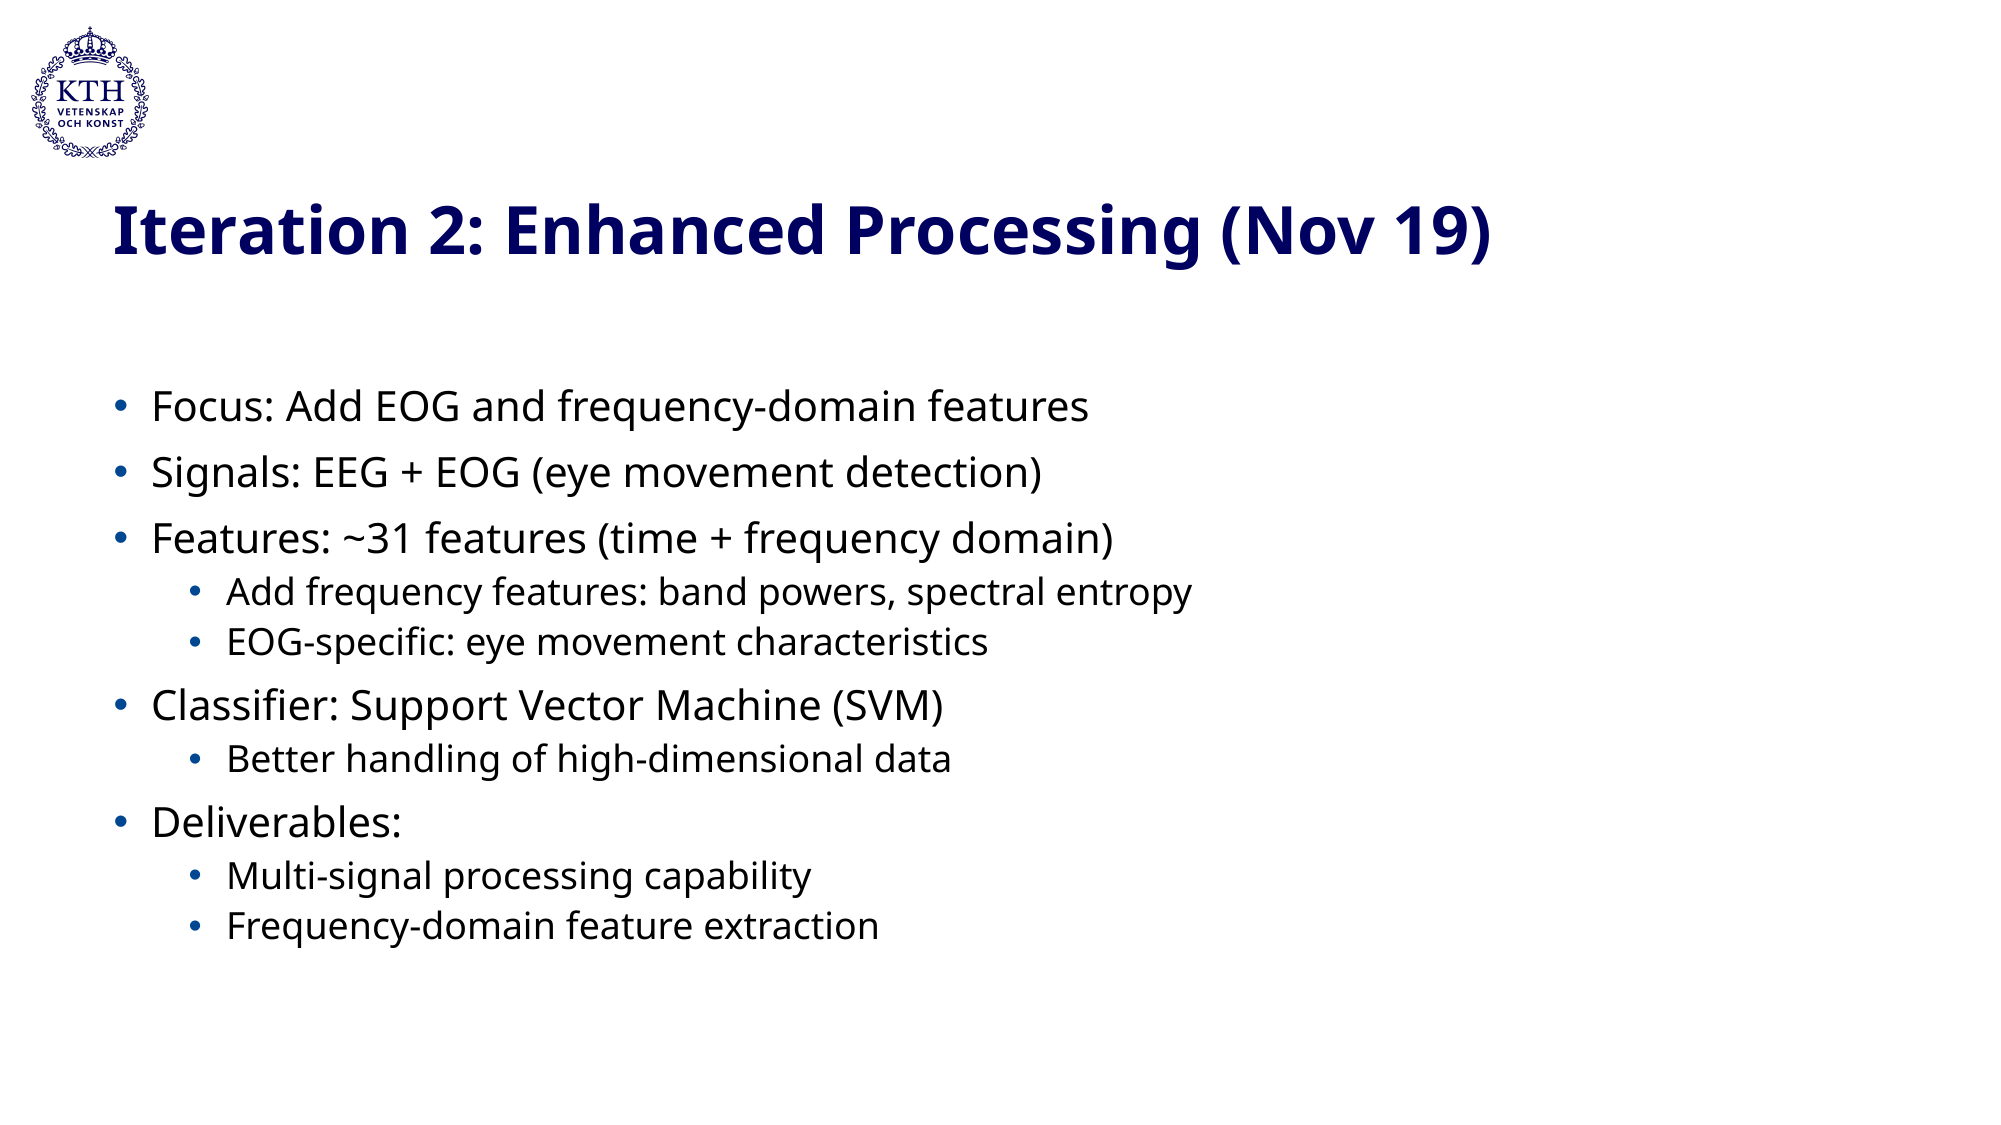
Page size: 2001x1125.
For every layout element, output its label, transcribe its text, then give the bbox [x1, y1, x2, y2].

list Focus: Add EOG and frequency-domain features Signals: EEG + EOG (eye movement detection) Features: ~31 features (time + frequency domain) Add frequency features: band powers, spectral entropy EOG-specific: eye movement characteristics Classifier: Support Vector Machine (SVM) Better handling of high-dimensional data Deliverables: Multi-signal processing capability Frequency-domain feature extraction [98, 307, 1902, 1038]
title Iteration 2: Enhanced Processing (Nov 19) [98, 179, 1902, 273]
picture [31, 26, 149, 158]
